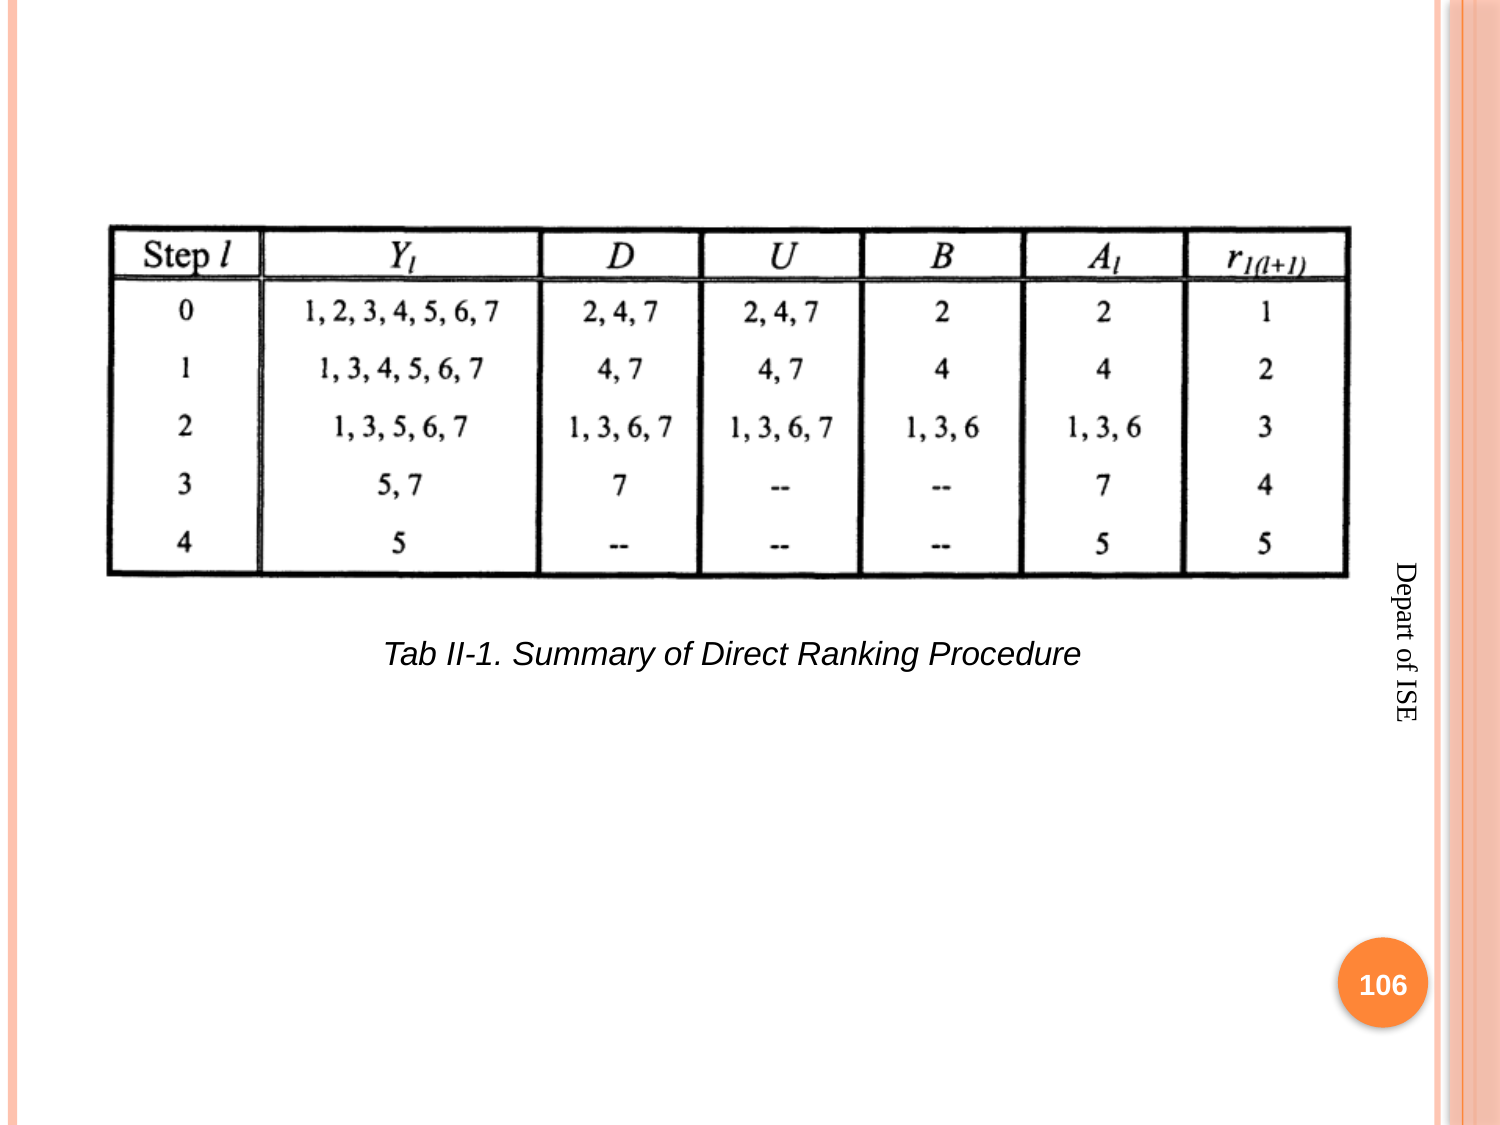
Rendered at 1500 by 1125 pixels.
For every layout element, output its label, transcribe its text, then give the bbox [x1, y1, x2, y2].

slide_number 106 [1333, 940, 1434, 1026]
picture [99, 211, 1367, 598]
text_box Tab II-1. Summary of Direct Ranking Procedure [367, 624, 1098, 680]
footer Depart of ISE [1379, 380, 1440, 906]
